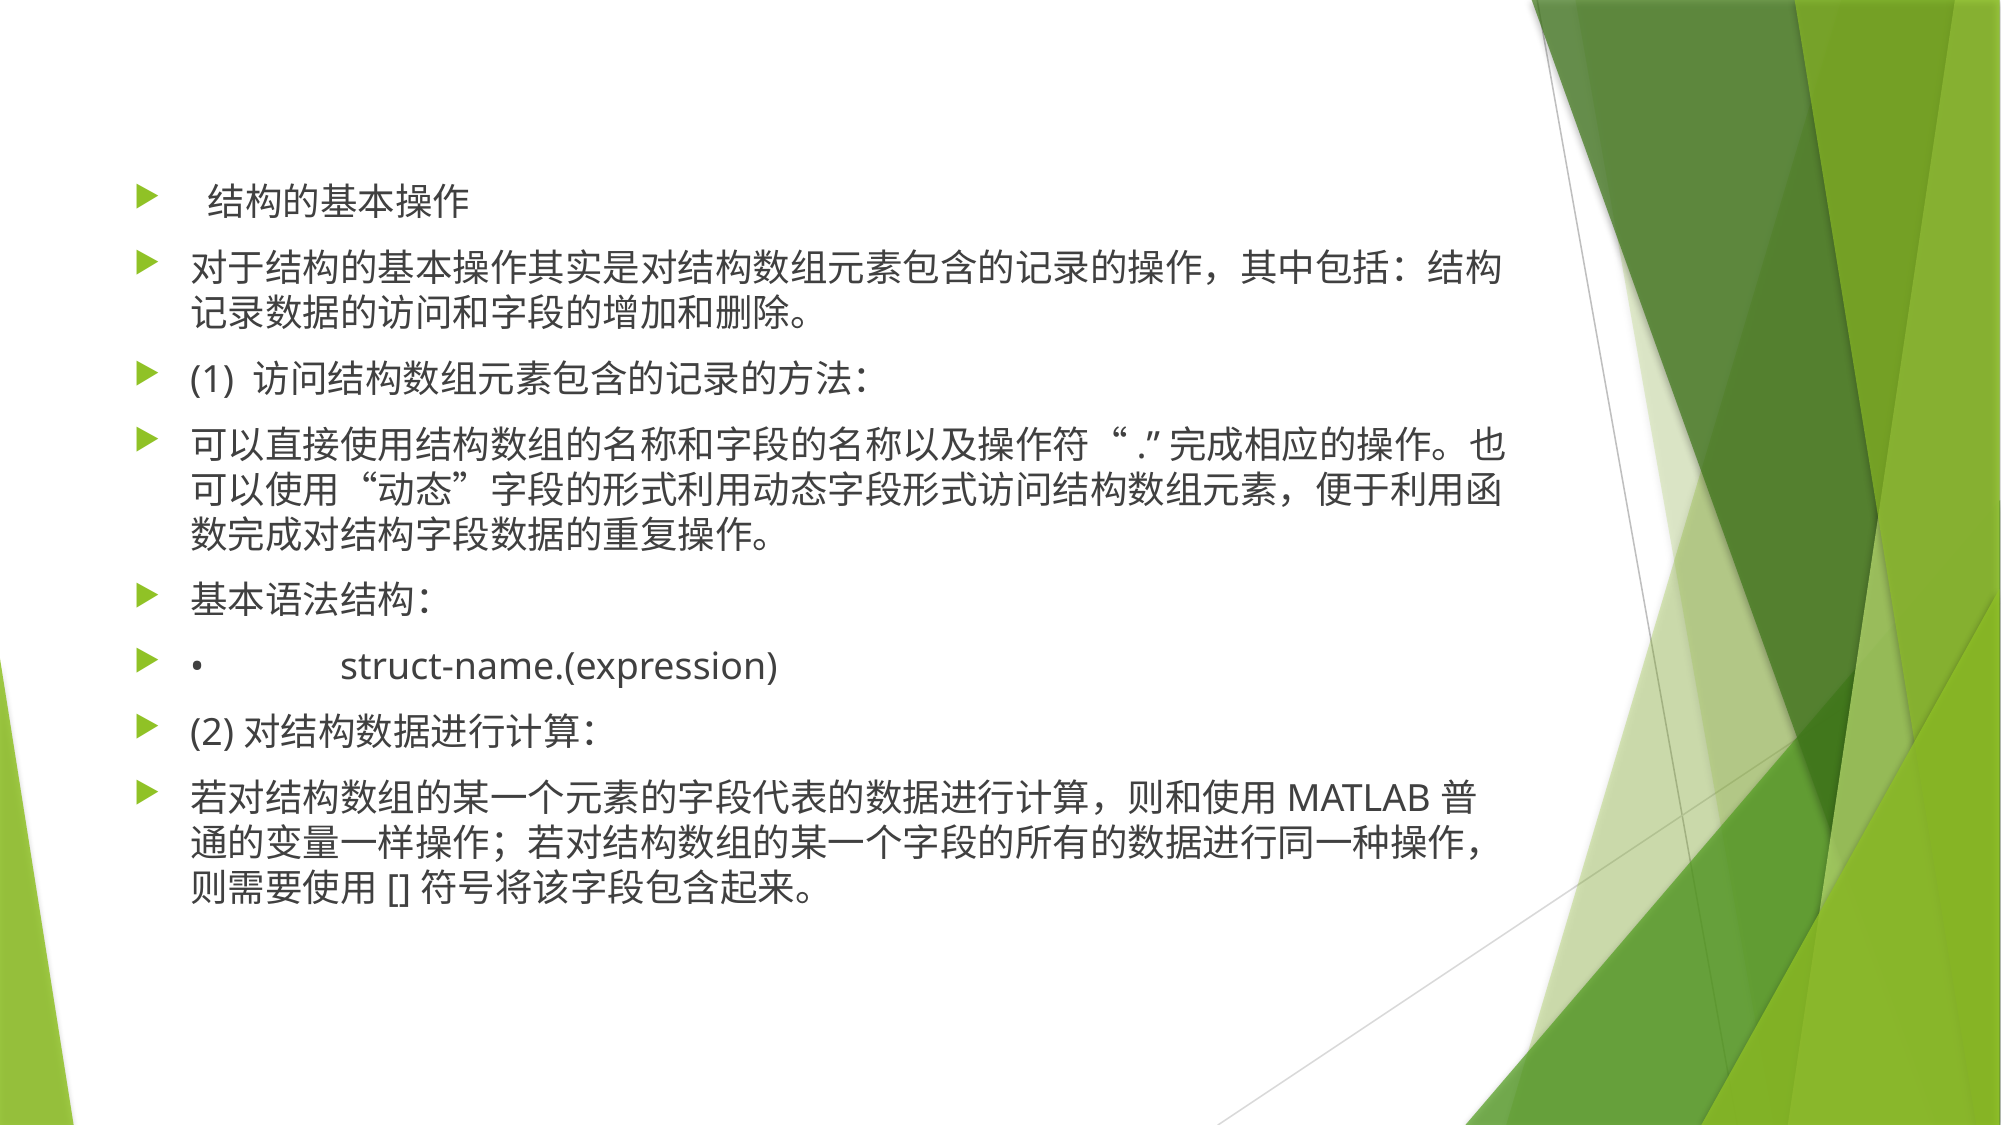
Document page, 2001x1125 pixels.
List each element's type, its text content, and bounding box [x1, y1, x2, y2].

list 结构的基本操作 对于结构的基本操作其实是对结构数组元素包含的记录的操作，其中包括：结构记录数据的访问和字段的增加和删除。 (1) 访问结构数组元素包含的记录的方法： 可以直接使用结构数组的名称和字段的名称以及操作符“.”完成相应的操作。也可以使用“动态”字段的形式利用动态字段形式访问结构数组元素，便于利用函数完成对结构字段数据的重复操作。 基本语法结构： • struct-name.(expression) (2)对结构数据进行计算： 若对结构数组的某一个元素的字段代表的数据进行计算，则和使用MATLAB普通的变量一样操作；若对结构数组的某一个字段的所有的数据进行同一种操作，则需要使用[]符号将该字段包含起来。 [118, 170, 1530, 979]
